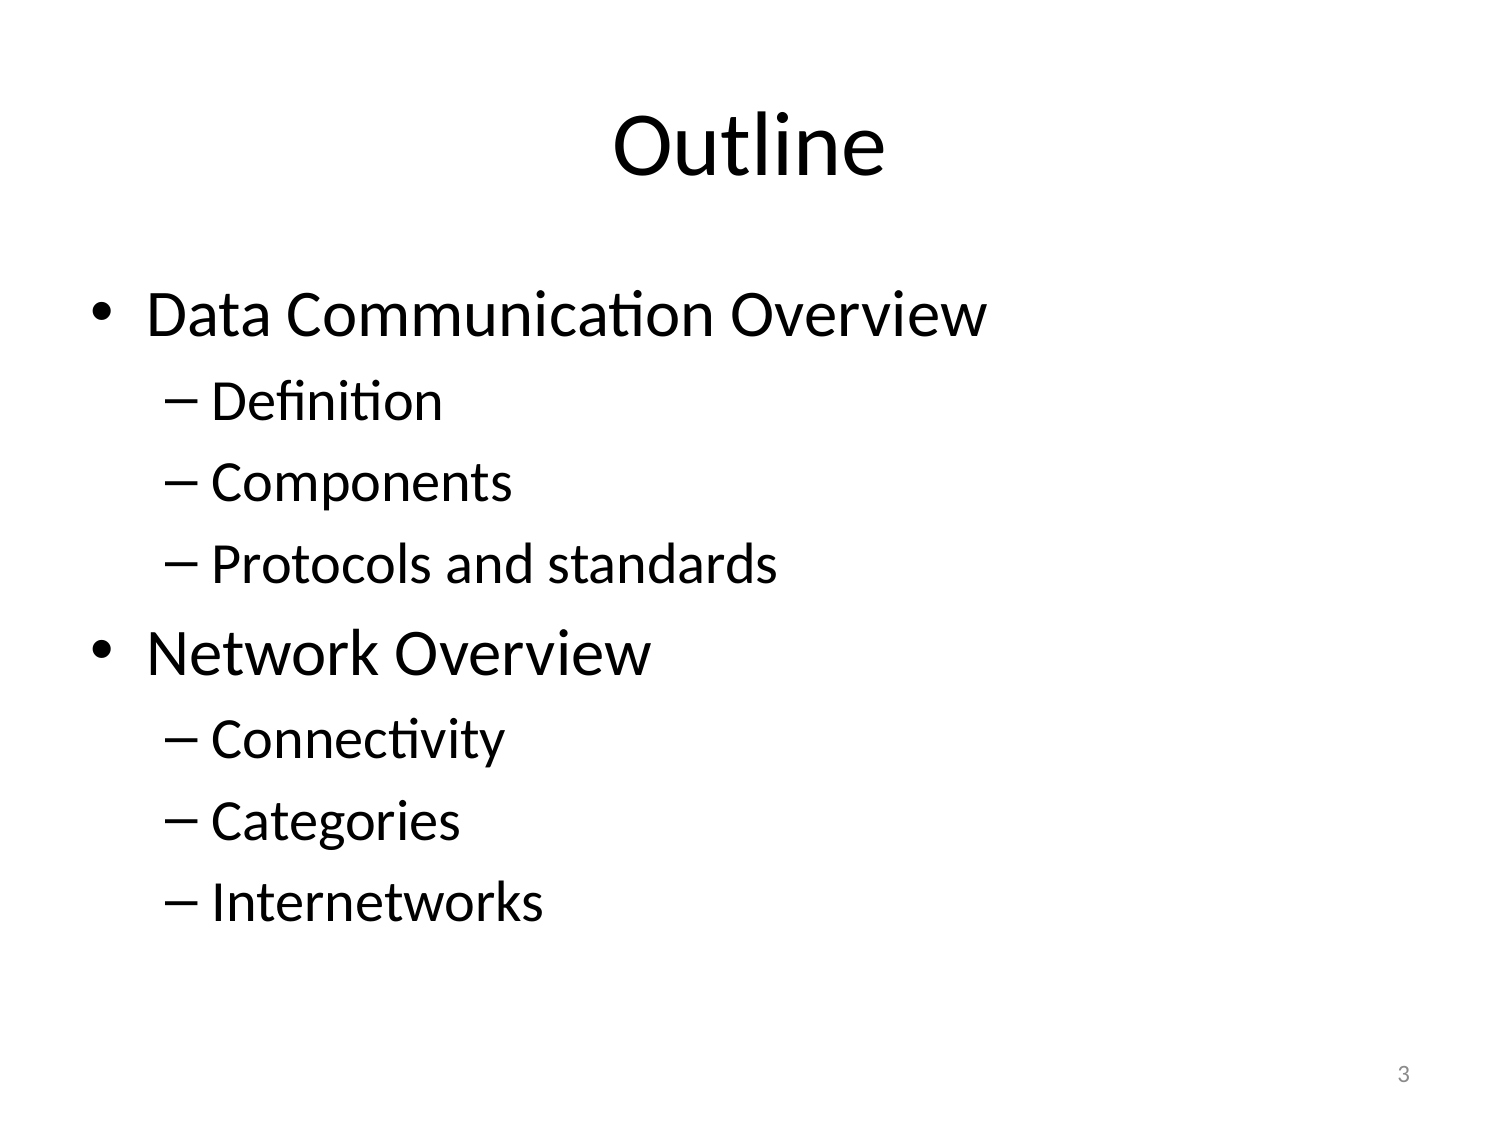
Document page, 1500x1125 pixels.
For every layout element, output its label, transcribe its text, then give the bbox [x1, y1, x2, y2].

slide_number 3 [1074, 1042, 1425, 1103]
title Outline [75, 45, 1425, 233]
list Data Communication Overview Definition Components Protocols and standards Network Overview Connectivity Categories Internetworks [75, 262, 1425, 1005]
